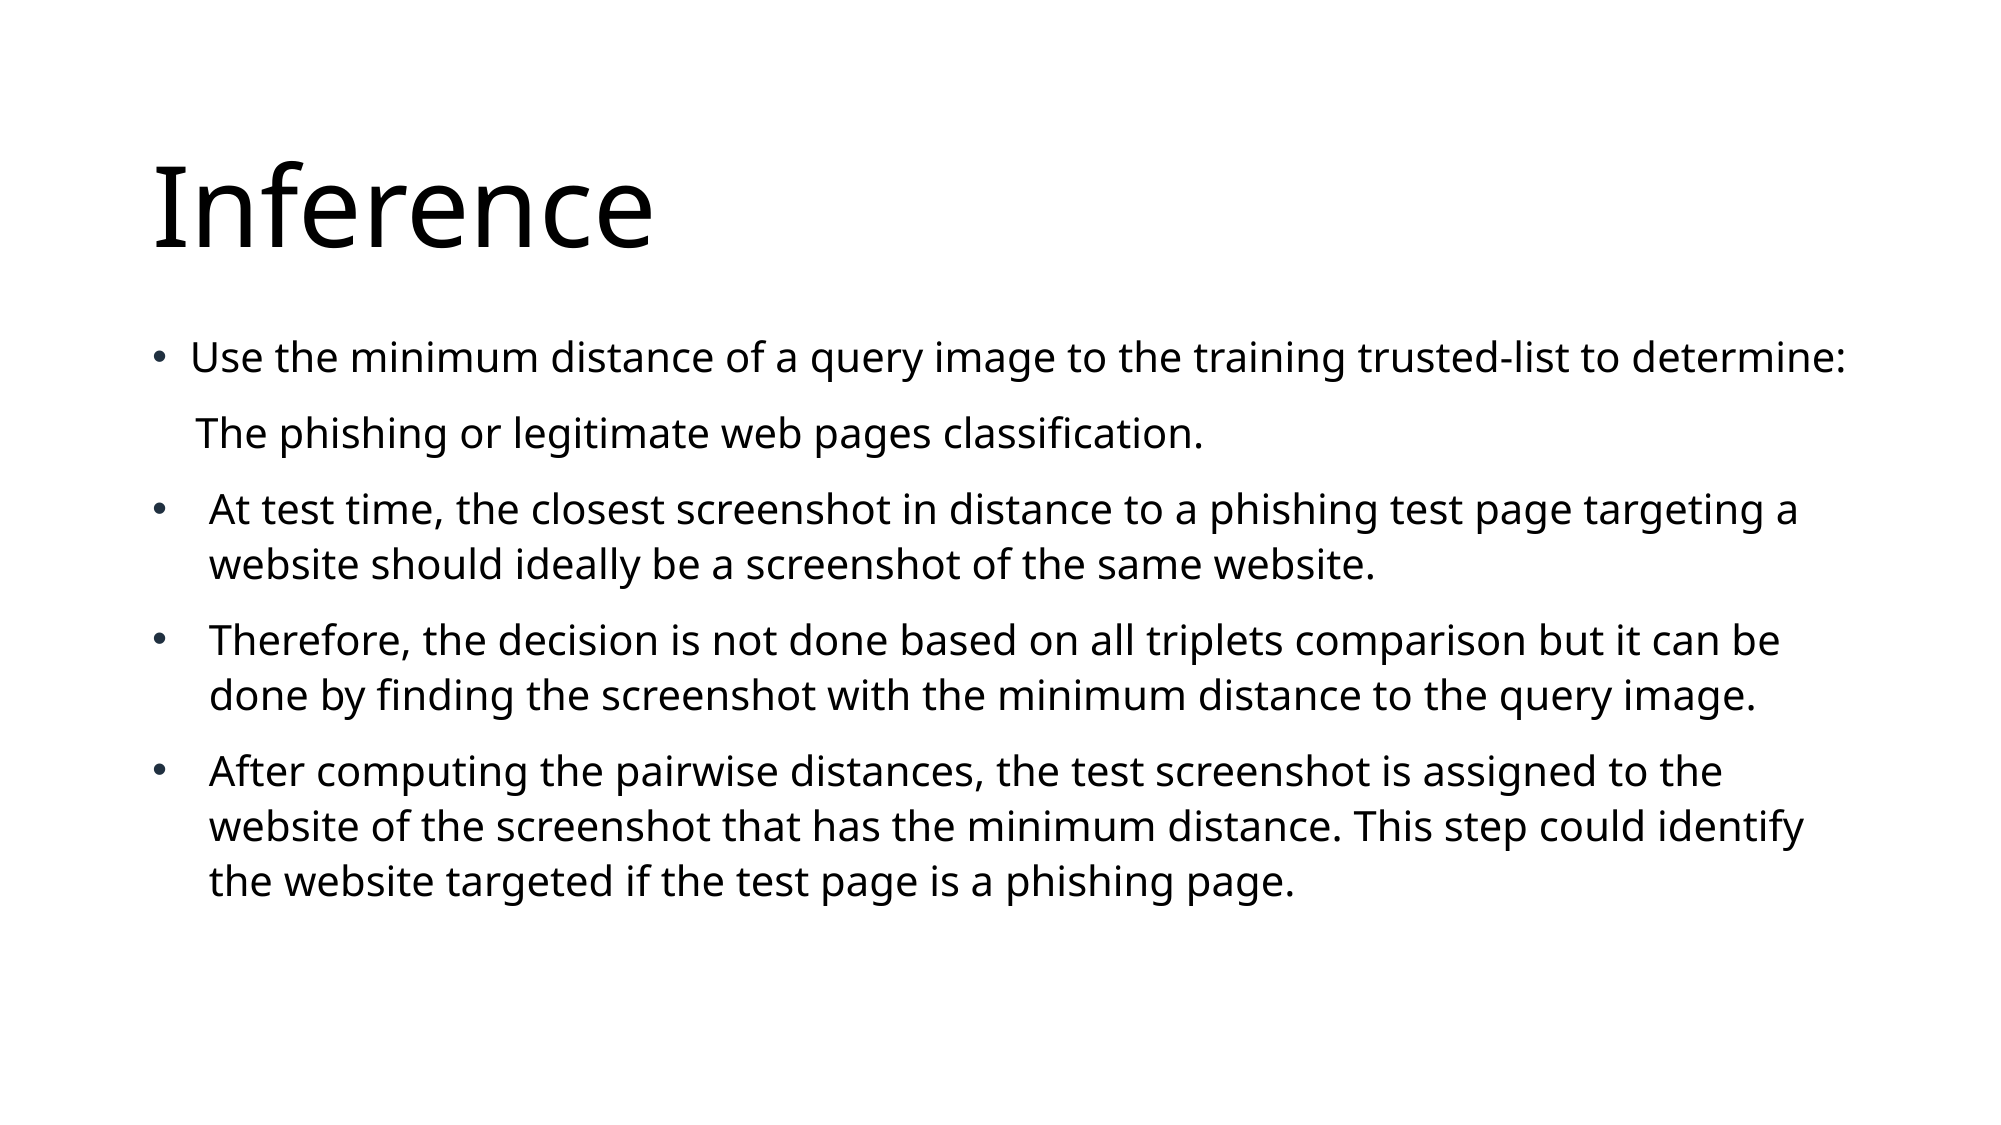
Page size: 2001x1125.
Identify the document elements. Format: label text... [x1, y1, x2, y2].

list Use the minimum distance of a query image to the training trusted-list to determine: The phishing or legitimate web pages classification. At test time, the closest screenshot in distance to a phishing test page targeting a website should ideally be a screenshot of the same website. Therefore, the decision is not done based on all triplets comparison but it can be done by finding the screenshot with the minimum distance to the query image. After computing the pairwise distances, the test screenshot is assigned to the website of the screenshot that has the minimum distance. This step could identify the website targeted if the test page is a phishing page. [137, 318, 1863, 1014]
title Inference [137, 59, 1863, 278]
